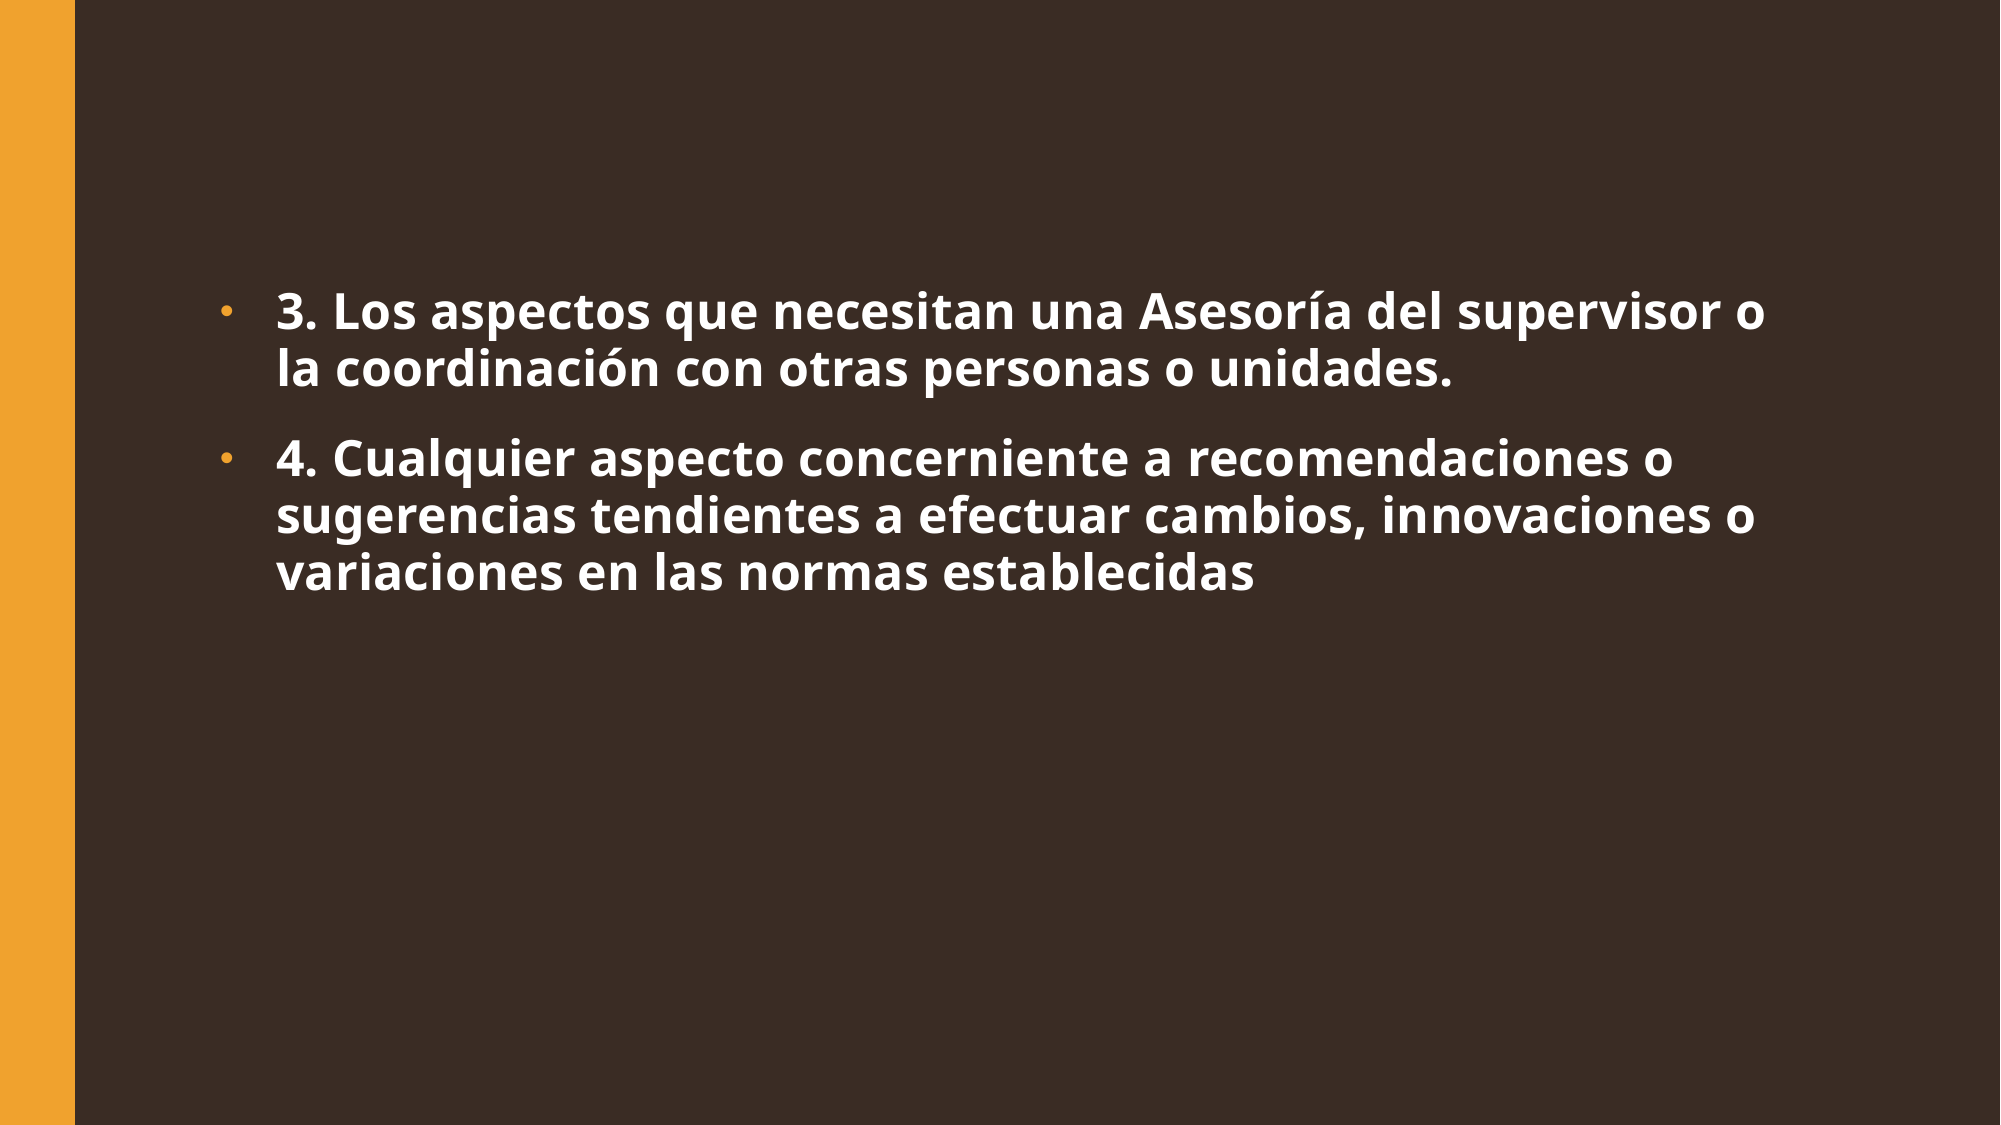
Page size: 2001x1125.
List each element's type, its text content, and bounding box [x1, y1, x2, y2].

subtitle 3. Los aspectos que necesitan una Asesoría del supervisor o la coordinación con otras personas o unidades. 4. Cualquier aspecto concerniente a recomendaciones o sugerencias tendientes a efectuar cambios, innovaciones o variaciones en las normas establecidas [204, 276, 1807, 881]
